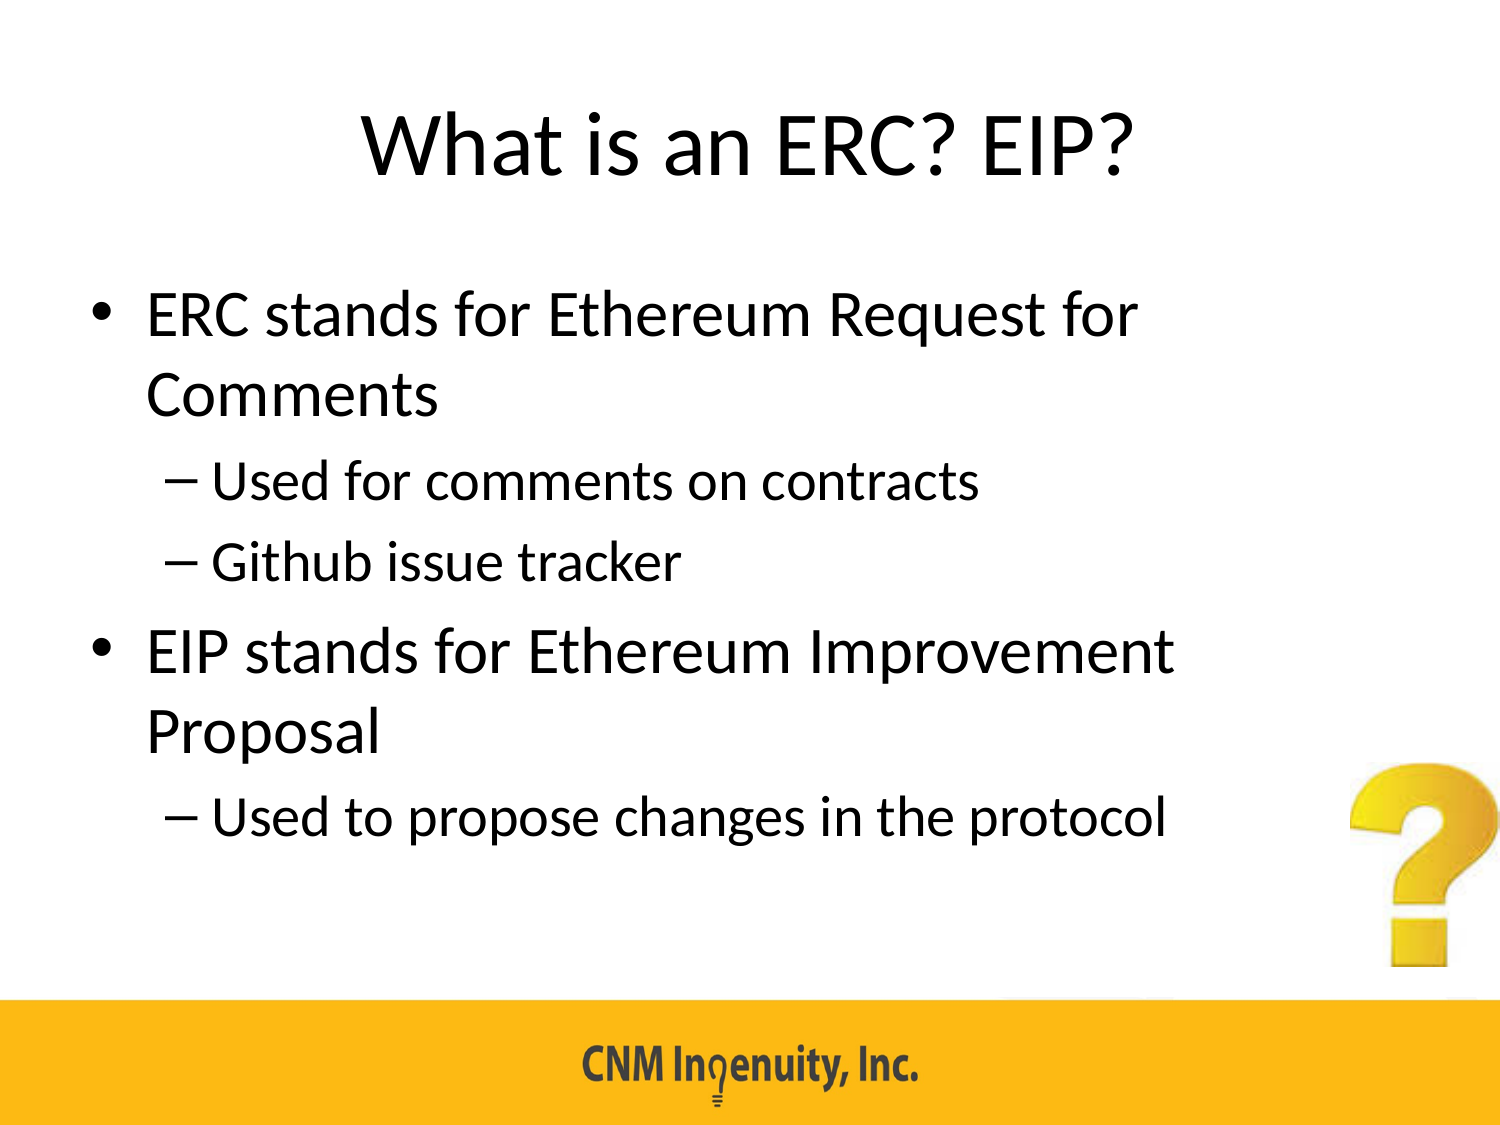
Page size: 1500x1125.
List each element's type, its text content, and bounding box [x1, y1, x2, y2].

picture [0, 997, 1500, 1125]
picture [1349, 762, 1500, 967]
list ERC stands for Ethereum Request for Comments Used for comments on contracts Github issue tracker EIP stands for Ethereum Improvement Proposal Used to propose changes in the protocol [75, 262, 1425, 1005]
title What is an ERC? EIP? [75, 45, 1425, 233]
